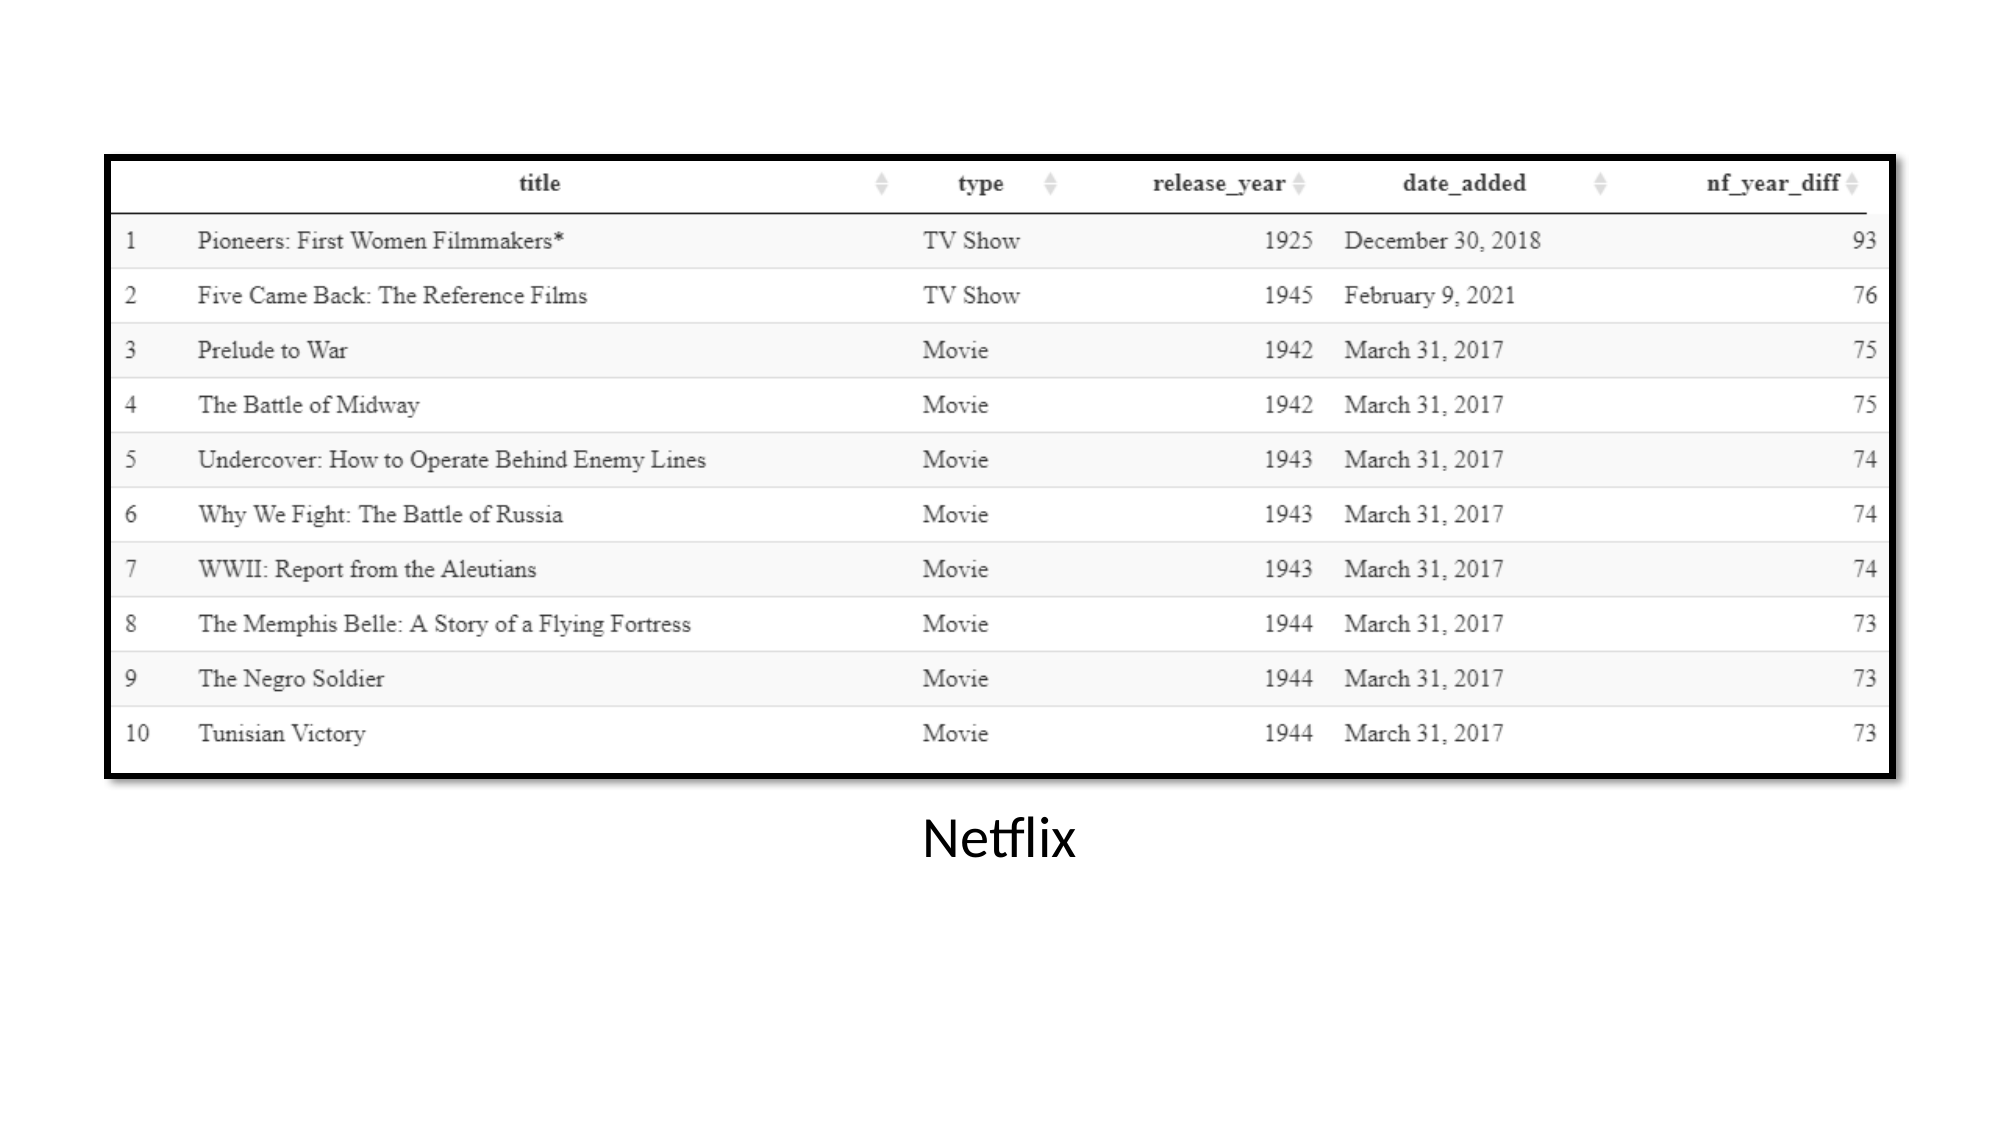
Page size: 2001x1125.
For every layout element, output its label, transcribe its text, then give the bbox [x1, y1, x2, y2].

picture [110, 160, 1890, 773]
text_box Netflix [908, 792, 1092, 877]
